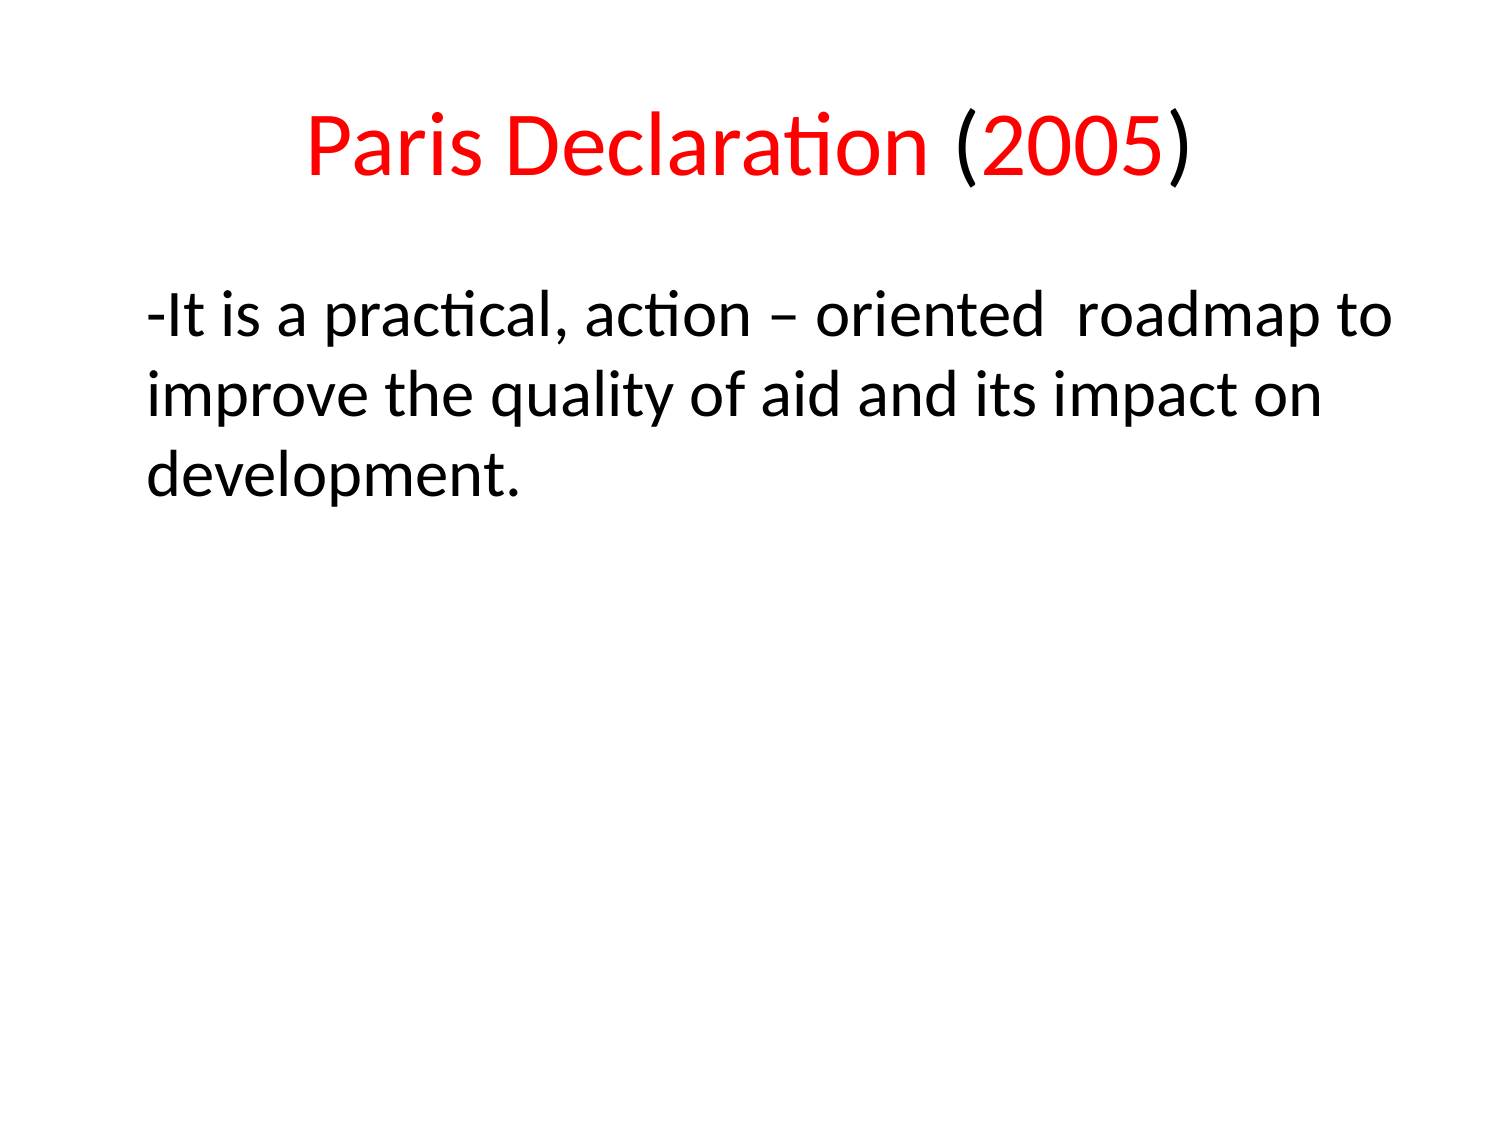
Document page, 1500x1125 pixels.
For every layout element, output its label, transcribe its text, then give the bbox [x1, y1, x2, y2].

list -It is a practical, action – oriented roadmap to improve the quality of aid and its impact on development. [75, 262, 1425, 1005]
title Paris Declaration (2005) [75, 45, 1425, 233]
